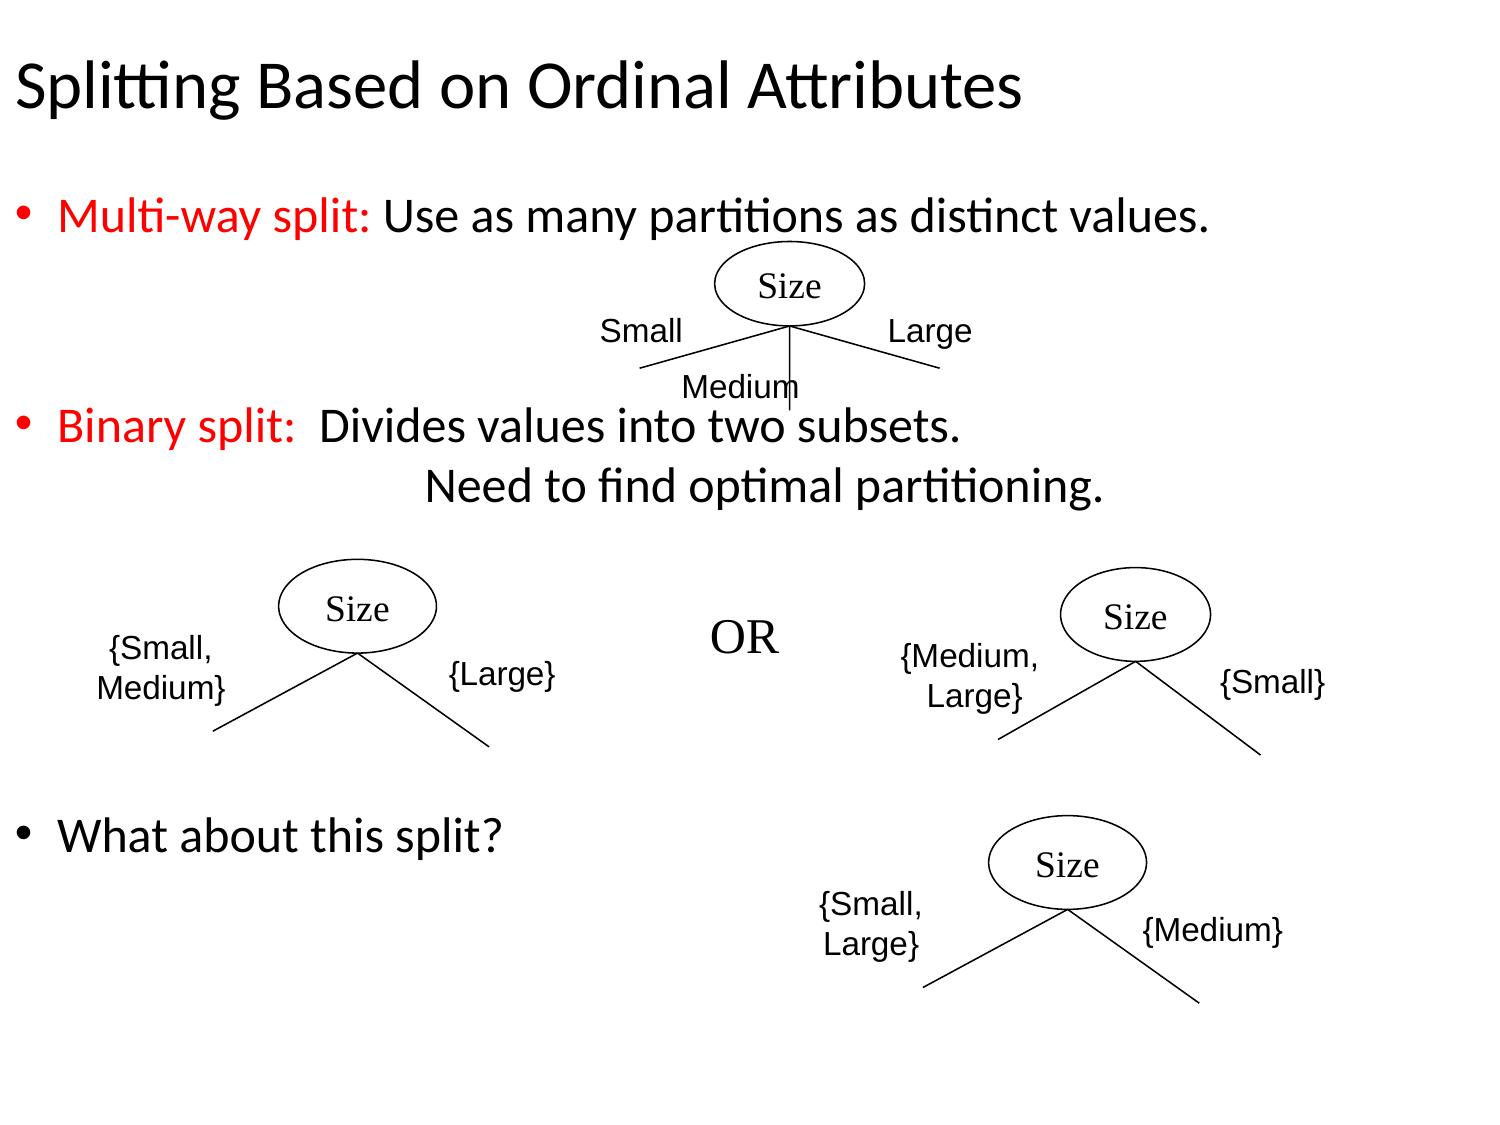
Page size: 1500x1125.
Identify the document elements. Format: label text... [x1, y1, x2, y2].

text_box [584, 241, 988, 413]
text_box OR [694, 596, 794, 671]
list Multi-way split: Use as many partitions as distinct values. Binary split: Divides values into two subsets. Need to find optimal partitioning. What about this split? [0, 174, 1500, 1038]
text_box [789, 815, 1299, 1004]
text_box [79, 559, 572, 747]
title Splitting Based on Ordinal Attributes [0, 0, 1500, 163]
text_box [885, 567, 1341, 756]
